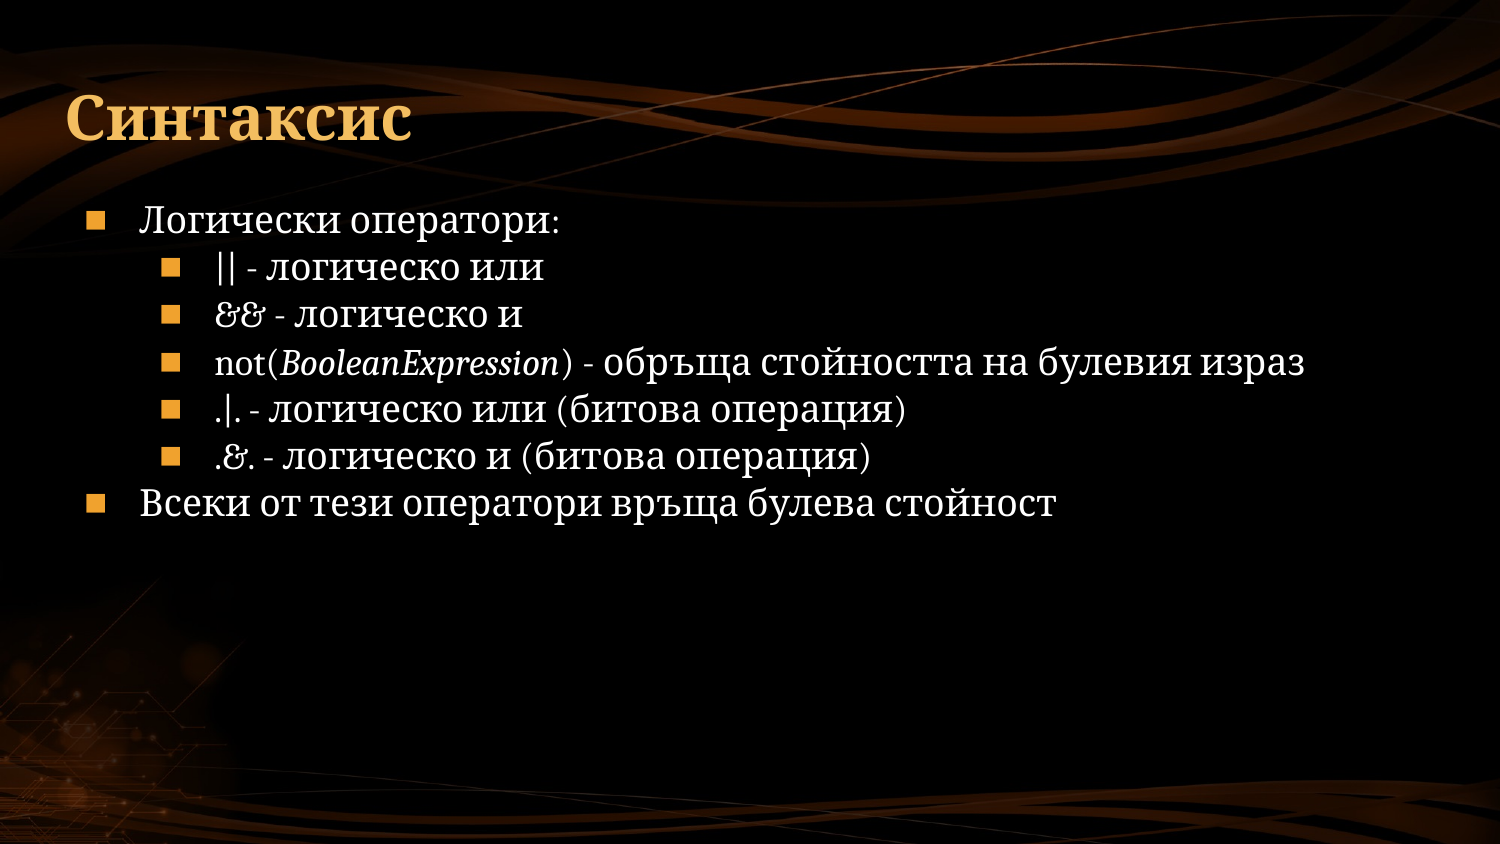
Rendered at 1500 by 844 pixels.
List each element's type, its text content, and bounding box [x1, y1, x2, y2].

title Синтаксис [51, 72, 1449, 167]
list Логически оператори: || - логическо или && - логическо и not(BooleanExpression) - обръща стойността на булевия израз .|. - логическо или (битова операция) .&. - логическо и (битова операция) Всеки от тези оператори връща булева стойност [51, 189, 1449, 575]
picture [0, 0, 1500, 844]
